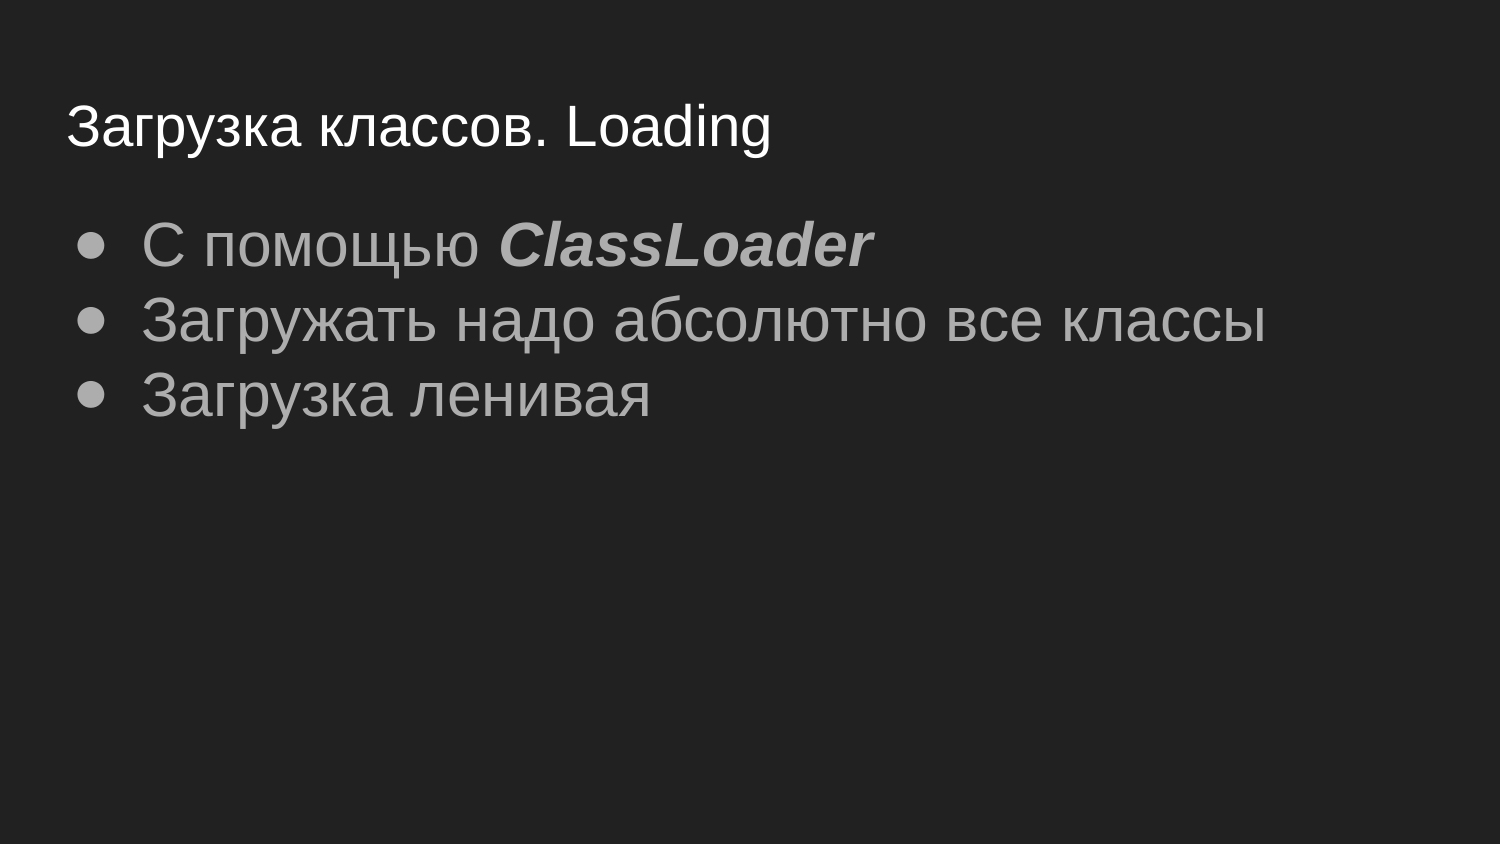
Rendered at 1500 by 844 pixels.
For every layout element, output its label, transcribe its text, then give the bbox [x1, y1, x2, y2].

list С помощью ClassLoader Загружать надо абсолютно все классы Загрузка ленивая [51, 189, 1449, 750]
title Загрузка классов. Loading [51, 72, 1449, 167]
